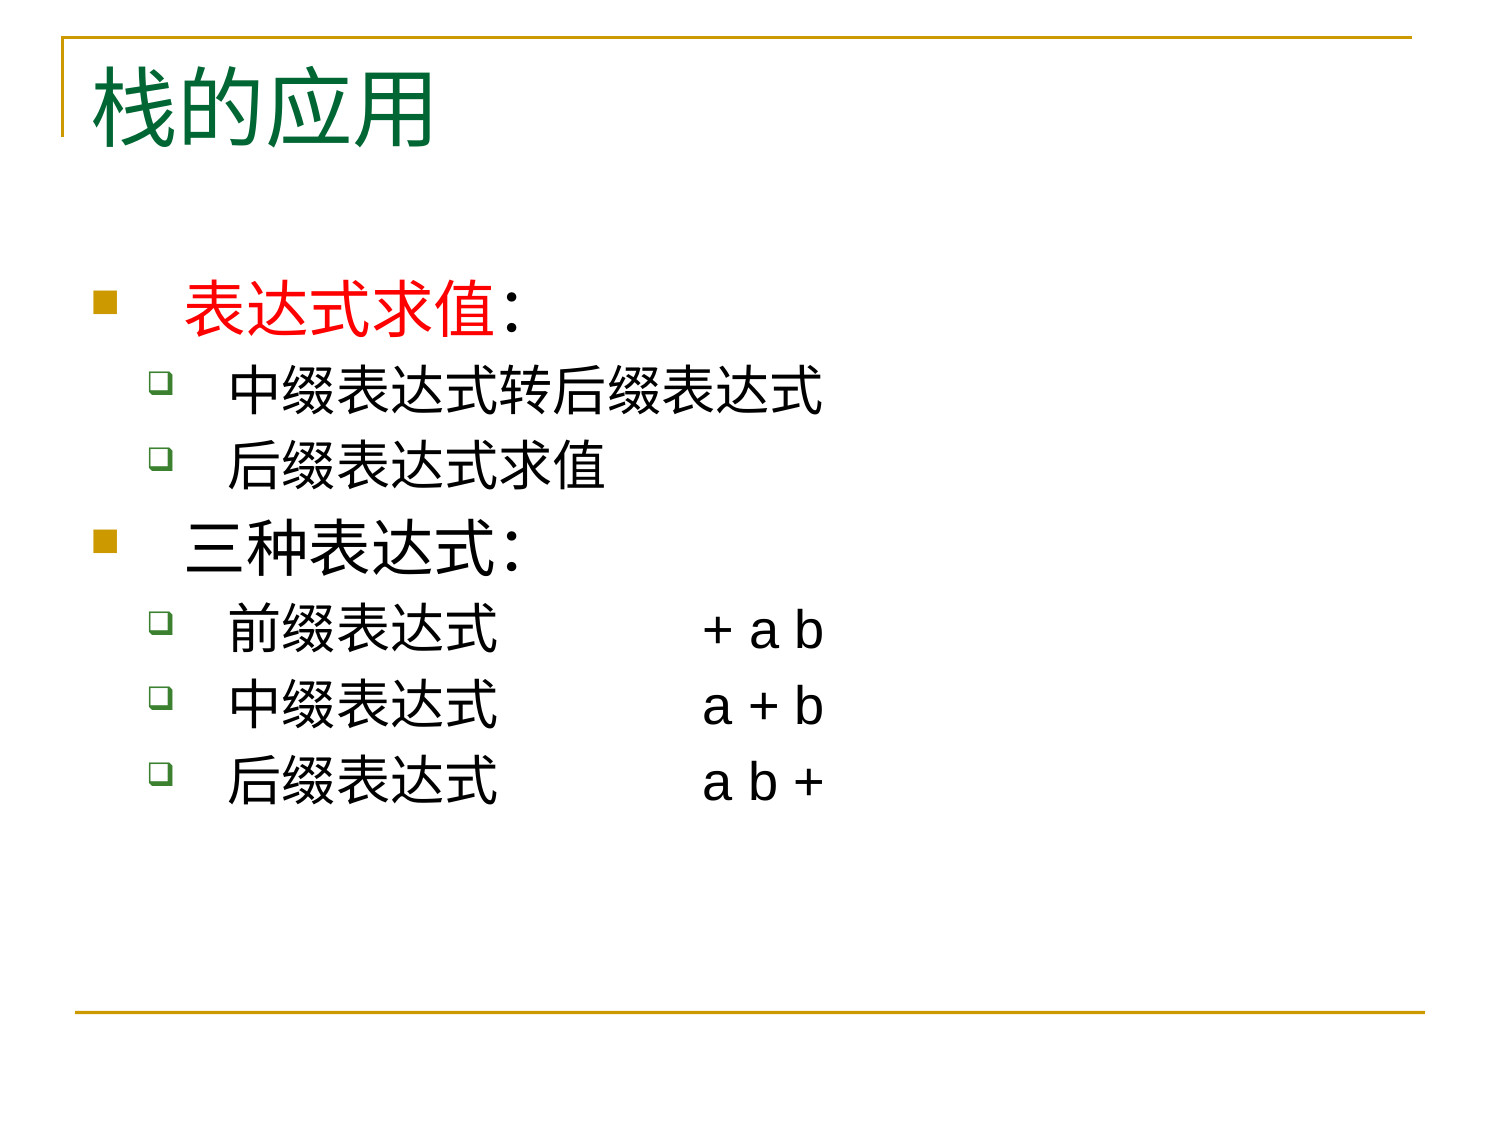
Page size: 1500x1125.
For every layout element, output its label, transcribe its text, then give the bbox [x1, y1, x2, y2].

title 栈的应用 [75, 45, 1425, 233]
list 表达式求值： 中缀表达式转后缀表达式 后缀表达式求值 三种表达式： 前缀表达式 + a b 中缀表达式 a + b 后缀表达式 a b + [75, 262, 1425, 1006]
